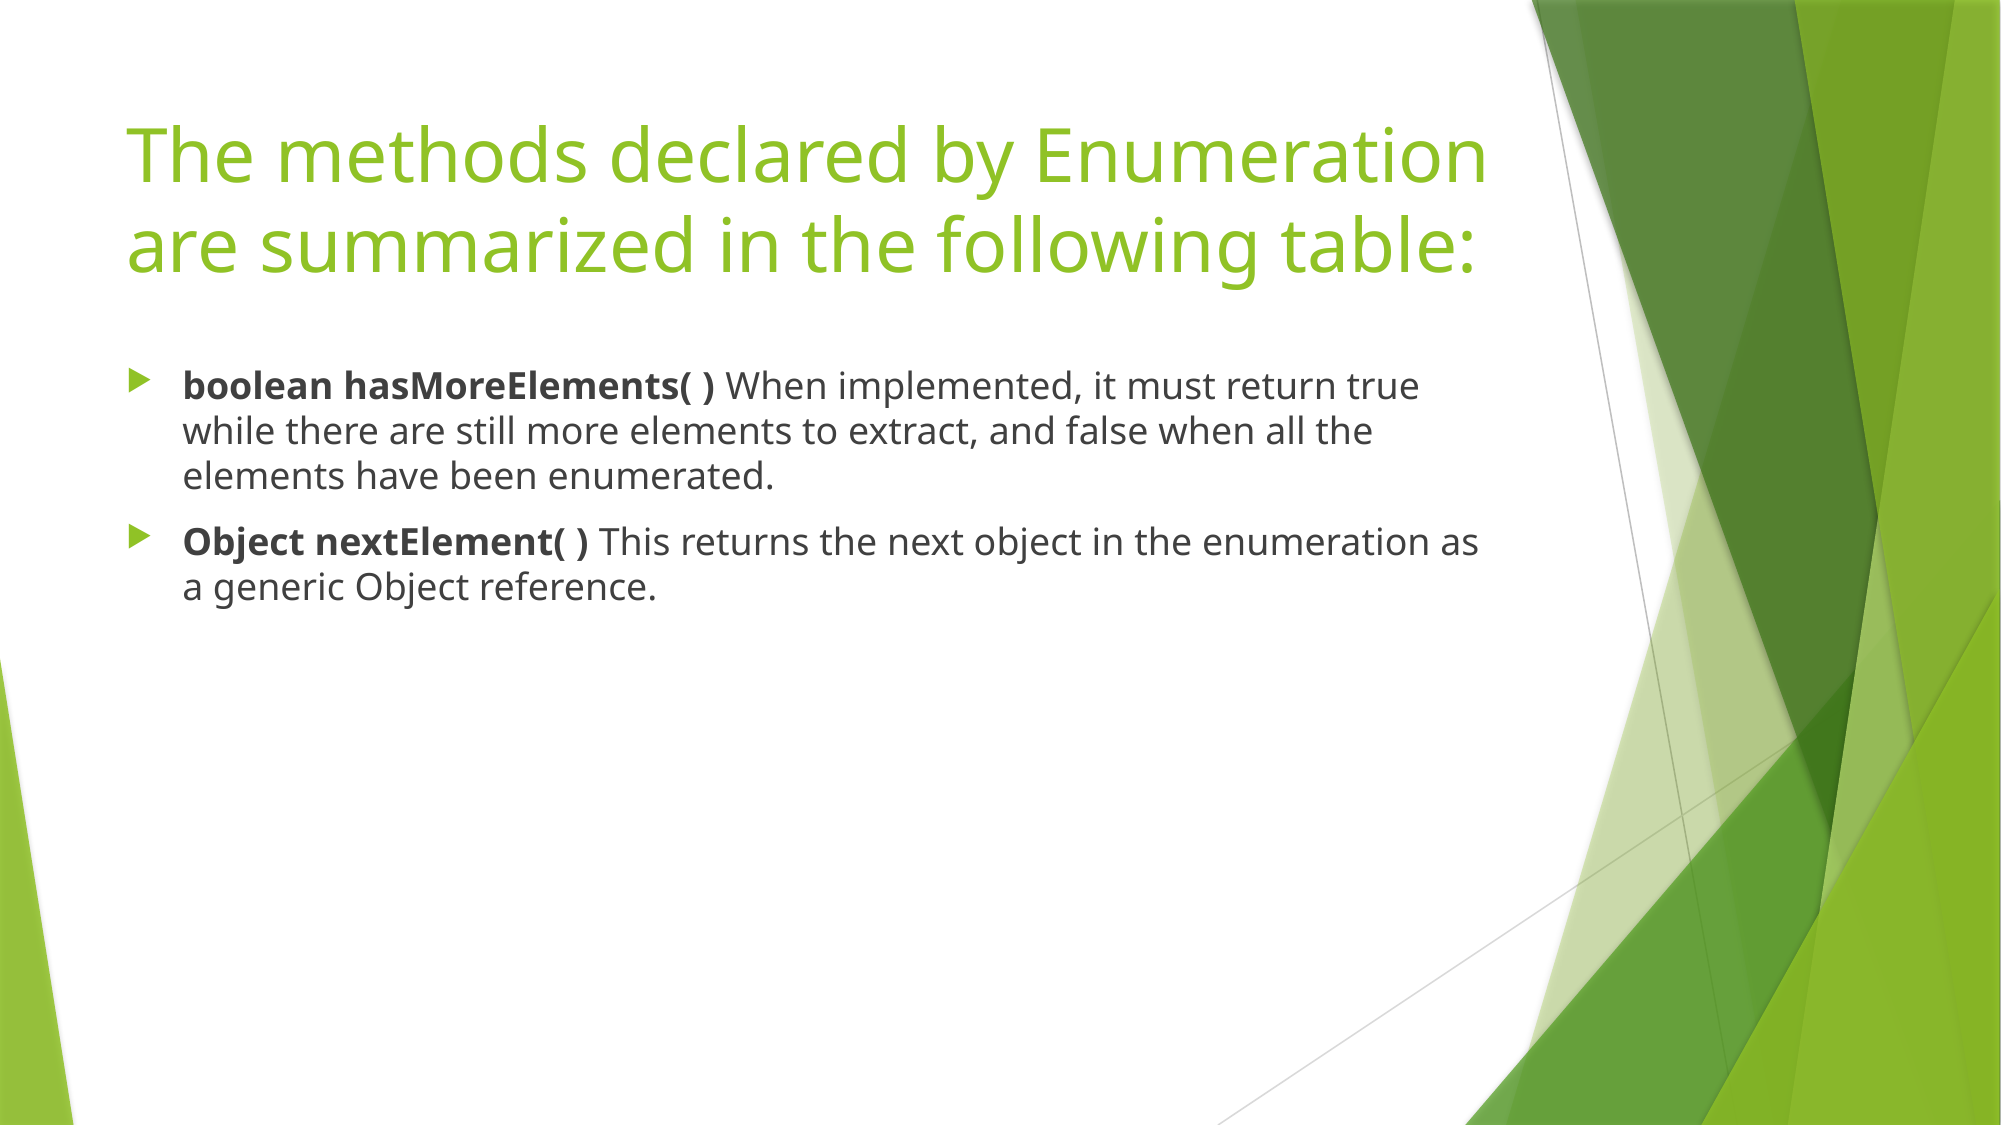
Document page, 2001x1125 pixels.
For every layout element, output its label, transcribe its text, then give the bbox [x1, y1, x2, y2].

list boolean hasMoreElements( ) When implemented, it must return true while there are still more elements to extract, and false when all the elements have been enumerated. Object nextElement( ) This returns the next object in the enumeration as a generic Object reference. [111, 354, 1522, 992]
title The methods declared by Enumeration are summarized in the following table: [111, 99, 1522, 317]
